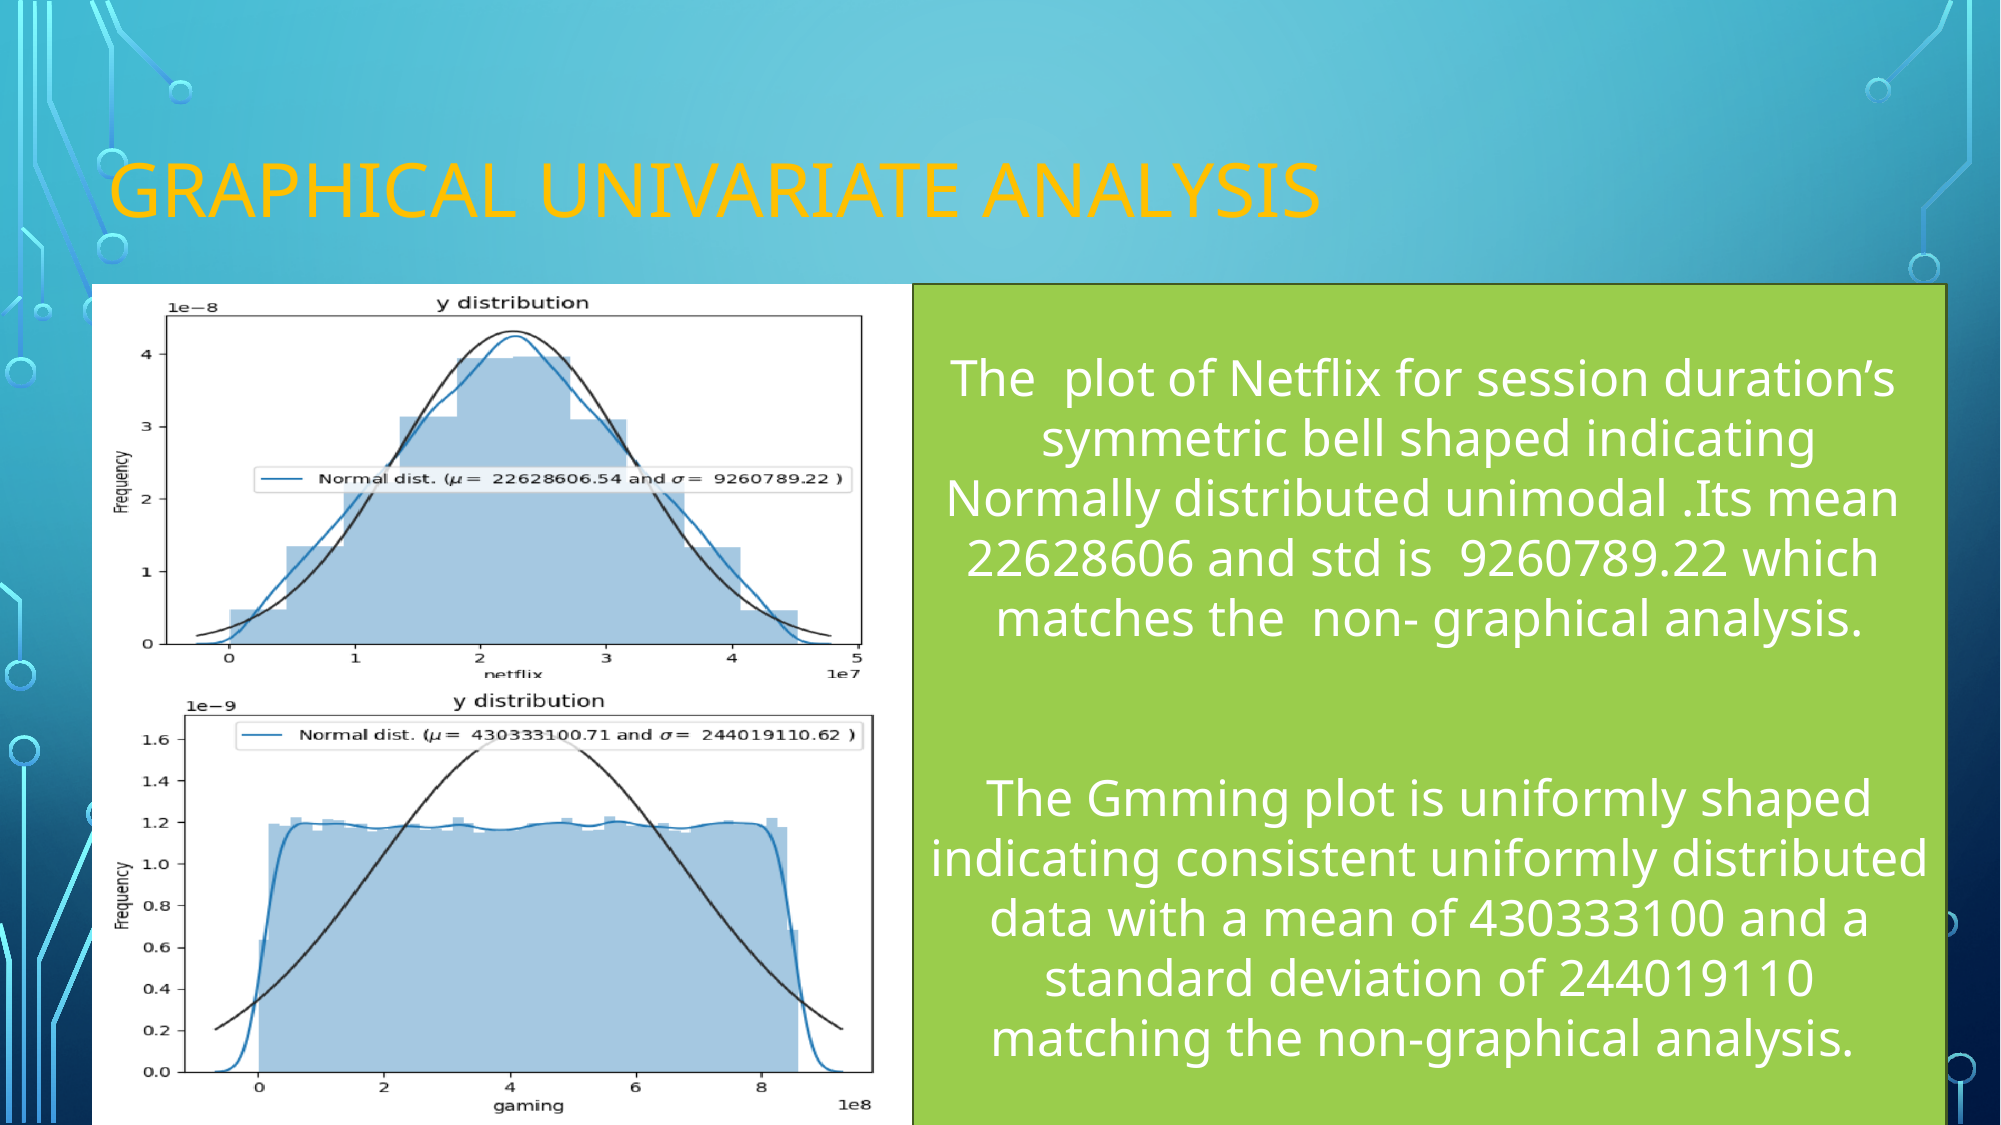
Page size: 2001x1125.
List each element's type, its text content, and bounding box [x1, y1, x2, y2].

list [92, 283, 914, 678]
text_box The plot of Netflix for session duration’s symmetric bell shaped indicating Normally distributed unimodal .Its mean 22628606 and std is 9260789.22 which matches the non- graphical analysis. The Gmming plot is uniformly shaped indicating consistent uniformly distributed data with a mean of 430333100 and a standard deviation of 244019110 matching the non-graphical analysis. [914, 283, 1948, 1125]
title Graphical UNIVARIATE ANALYSIS [92, 101, 1947, 283]
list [92, 678, 914, 1125]
